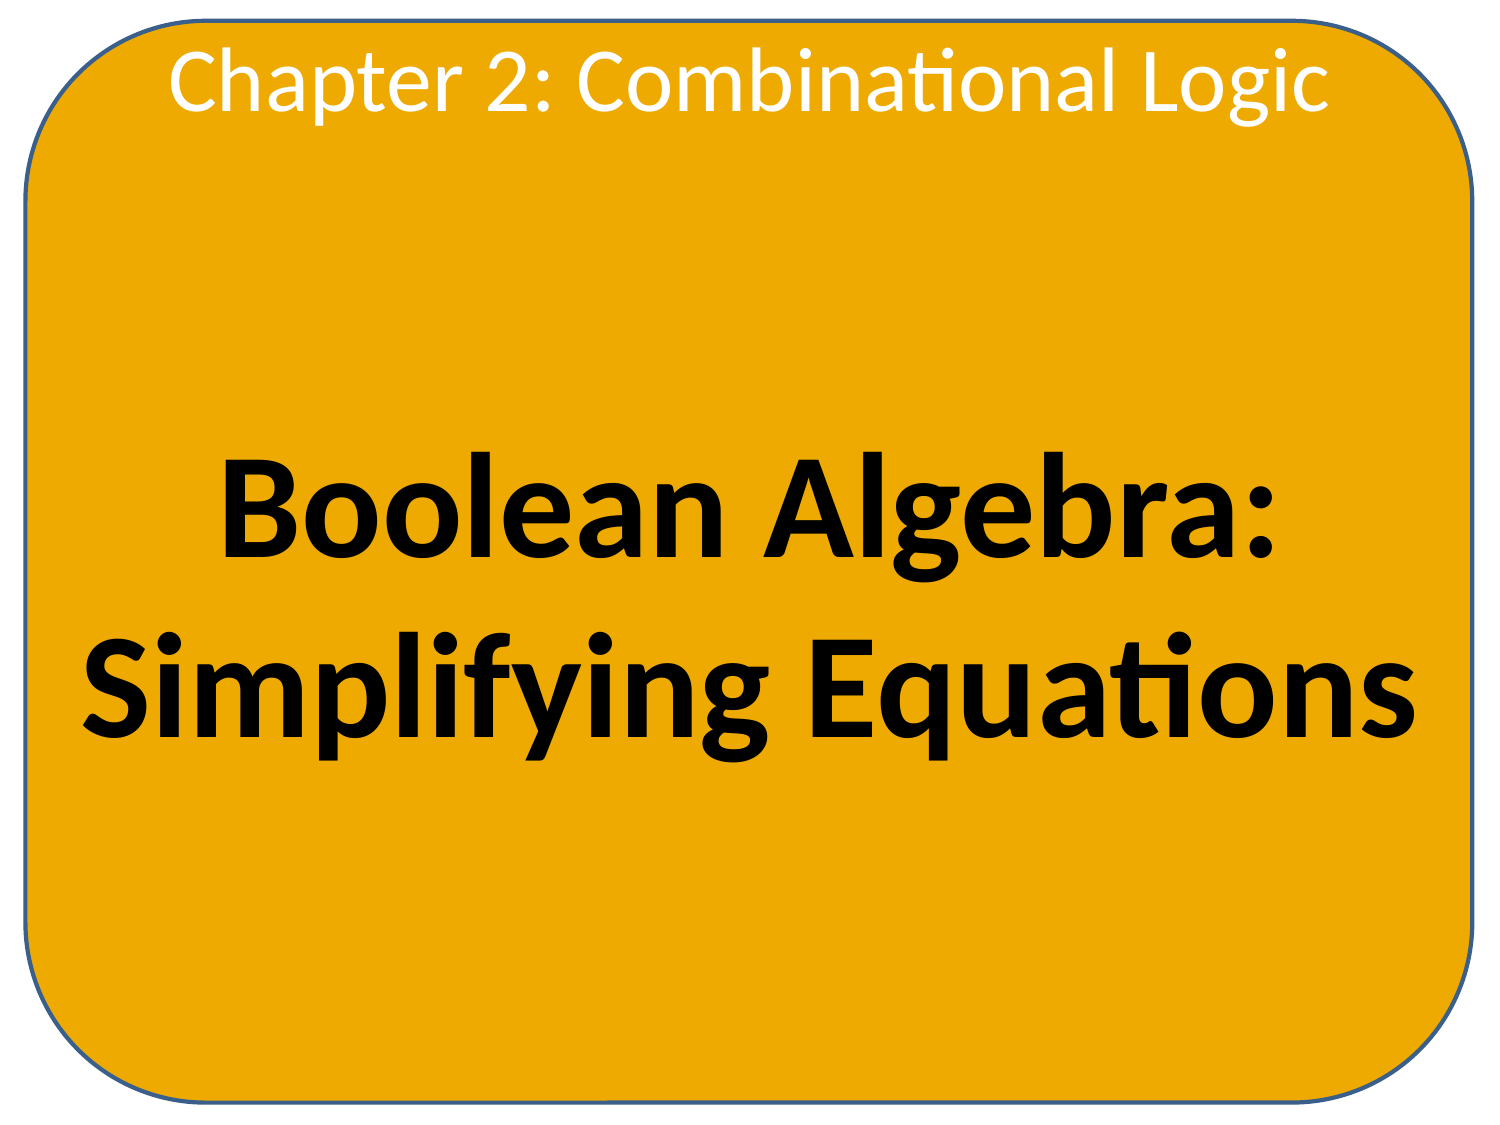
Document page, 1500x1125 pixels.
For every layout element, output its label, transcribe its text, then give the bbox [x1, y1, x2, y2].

text_box Boolean Algebra: Simplifying Equations [0, 399, 1500, 663]
text_box Chapter 2: Combinational Logic [0, 12, 1500, 138]
